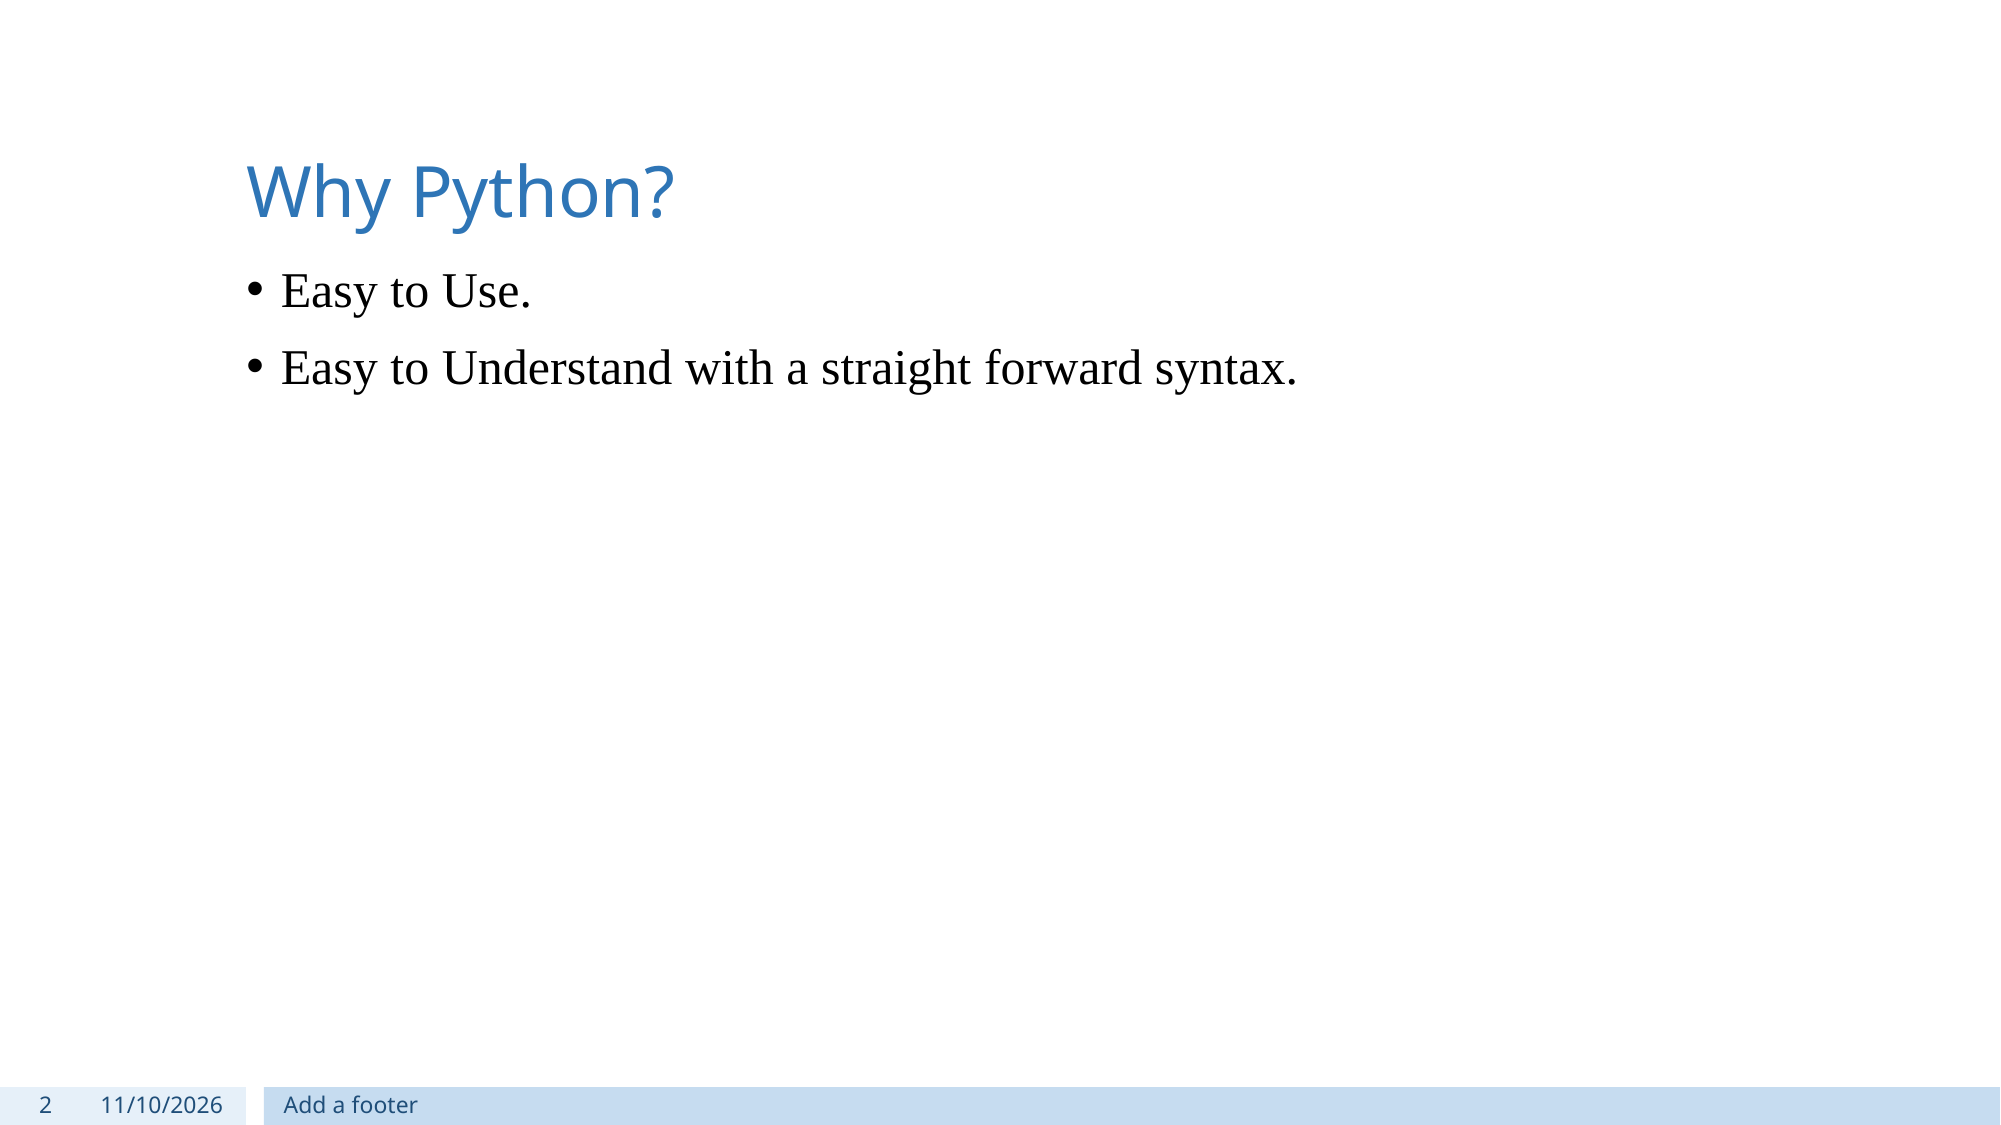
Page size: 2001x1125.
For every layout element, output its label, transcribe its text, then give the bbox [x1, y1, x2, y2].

title Why Python? [231, 45, 1769, 240]
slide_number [74, 1087, 239, 1125]
footer Add a footer [268, 1087, 1769, 1125]
slide_number 2 [0, 1087, 68, 1125]
list Easy to Use. Easy to Understand with a straight forward syntax. [231, 256, 1769, 1015]
